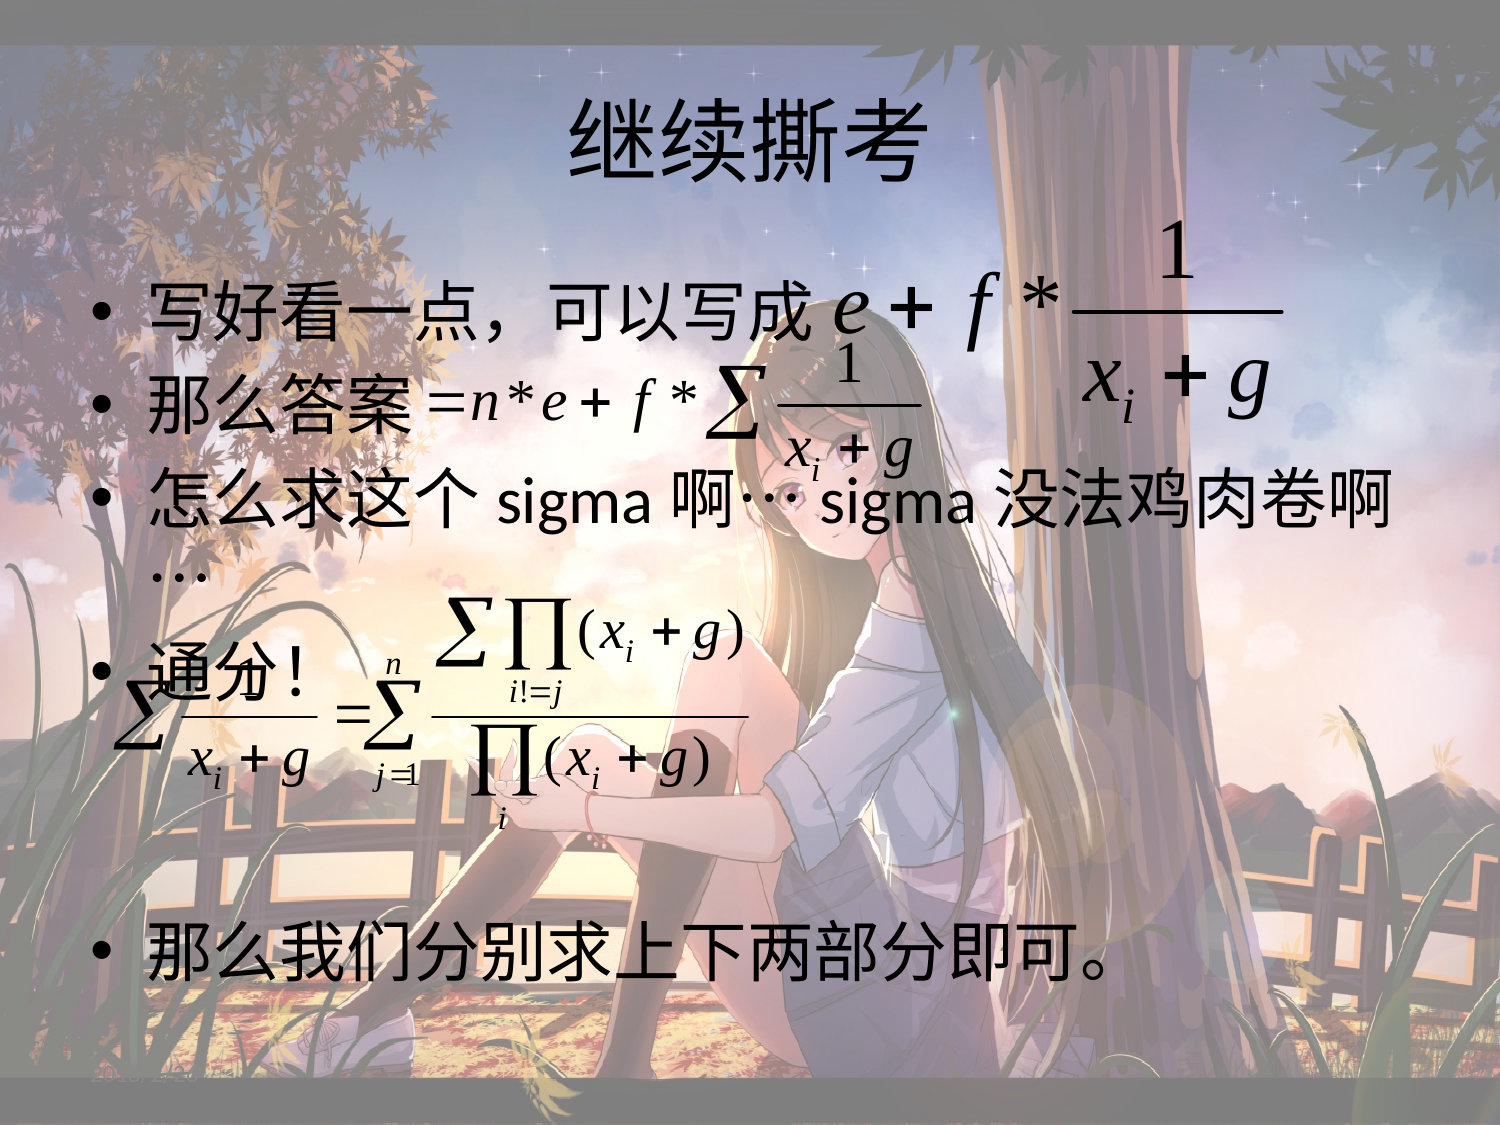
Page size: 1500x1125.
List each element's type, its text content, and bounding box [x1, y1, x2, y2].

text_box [414, 325, 932, 496]
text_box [104, 585, 763, 845]
list 写好看一点，可以写成 那么答案 怎么求这个sigma啊…sigma没法鸡肉卷啊… 通分！ 那么我们分别求上下两部分即可。 [75, 262, 1425, 1005]
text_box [820, 194, 1301, 443]
title 继续撕考 [75, 45, 1425, 233]
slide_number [75, 1042, 425, 1103]
